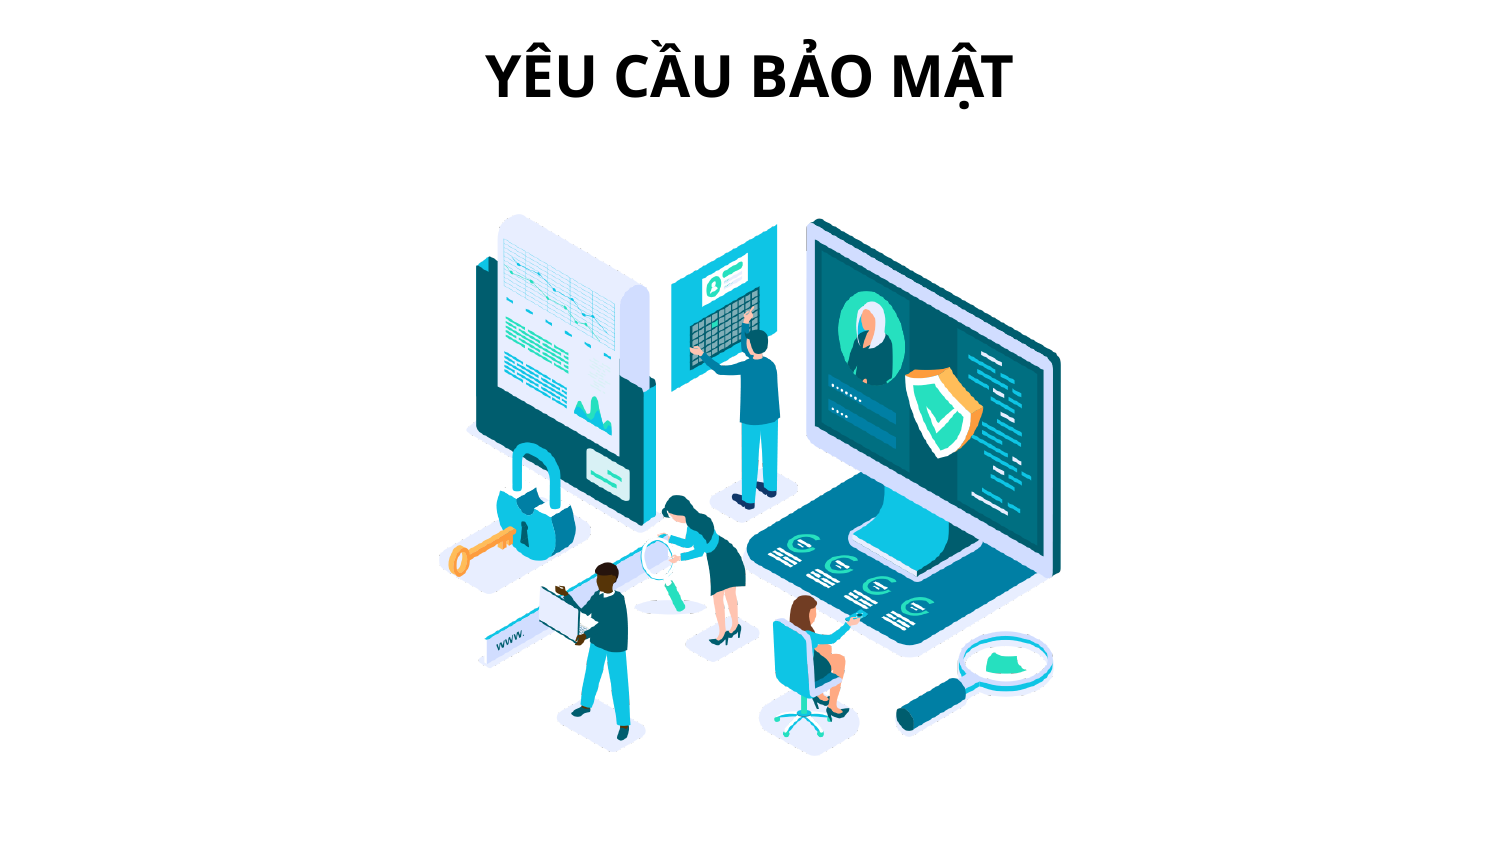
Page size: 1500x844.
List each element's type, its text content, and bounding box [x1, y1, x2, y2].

text_box YÊU CẦU BẢO MẬT [51, 24, 1449, 119]
picture [434, 166, 1066, 804]
